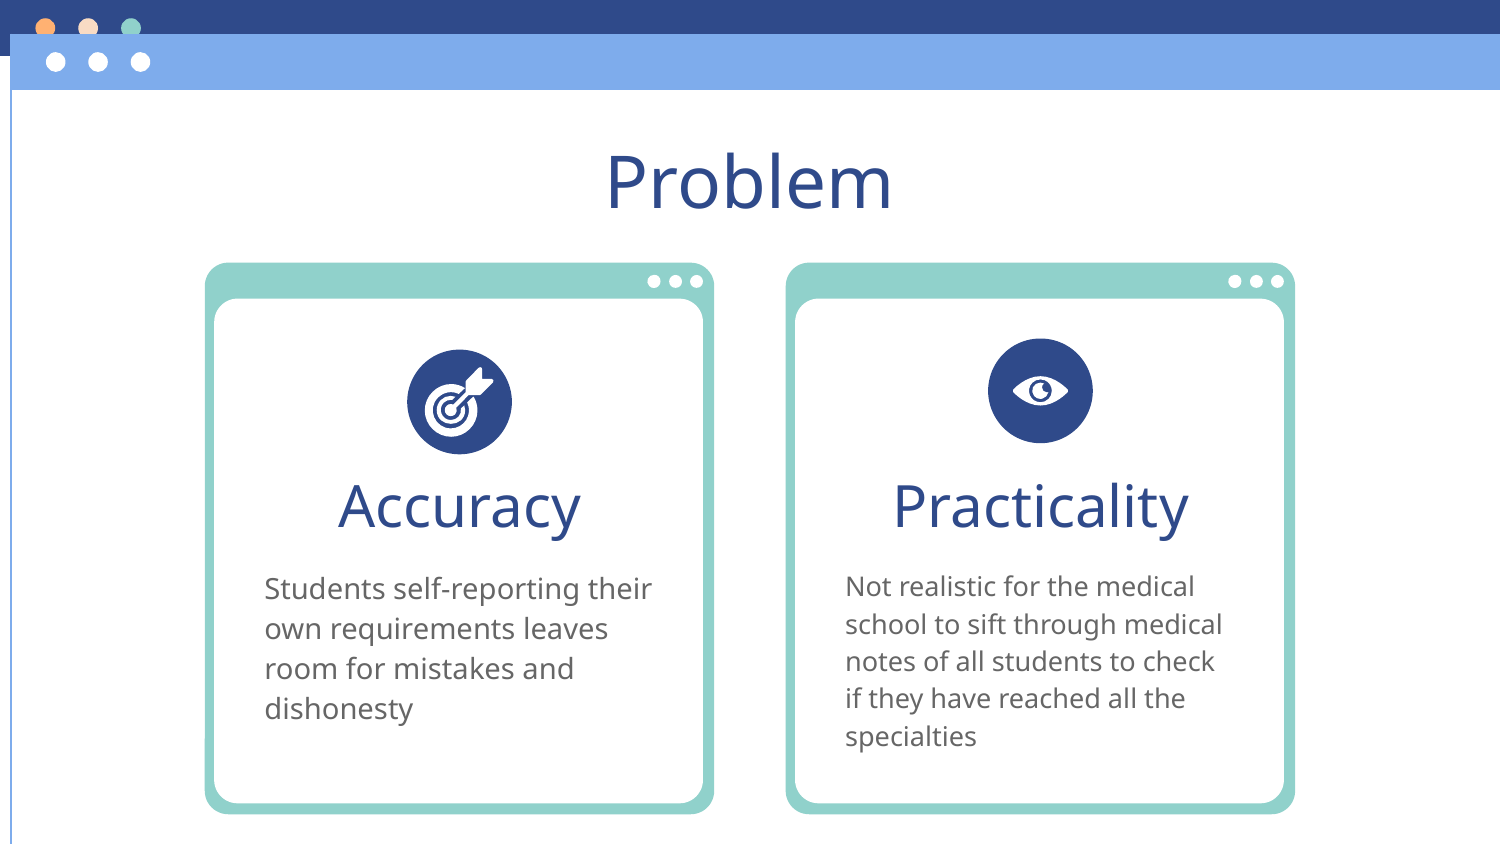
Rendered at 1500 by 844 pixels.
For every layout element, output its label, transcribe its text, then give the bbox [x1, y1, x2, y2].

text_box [1012, 375, 1069, 406]
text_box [204, 262, 715, 815]
title Problem [402, 98, 1098, 238]
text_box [785, 262, 1296, 815]
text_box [424, 366, 495, 437]
